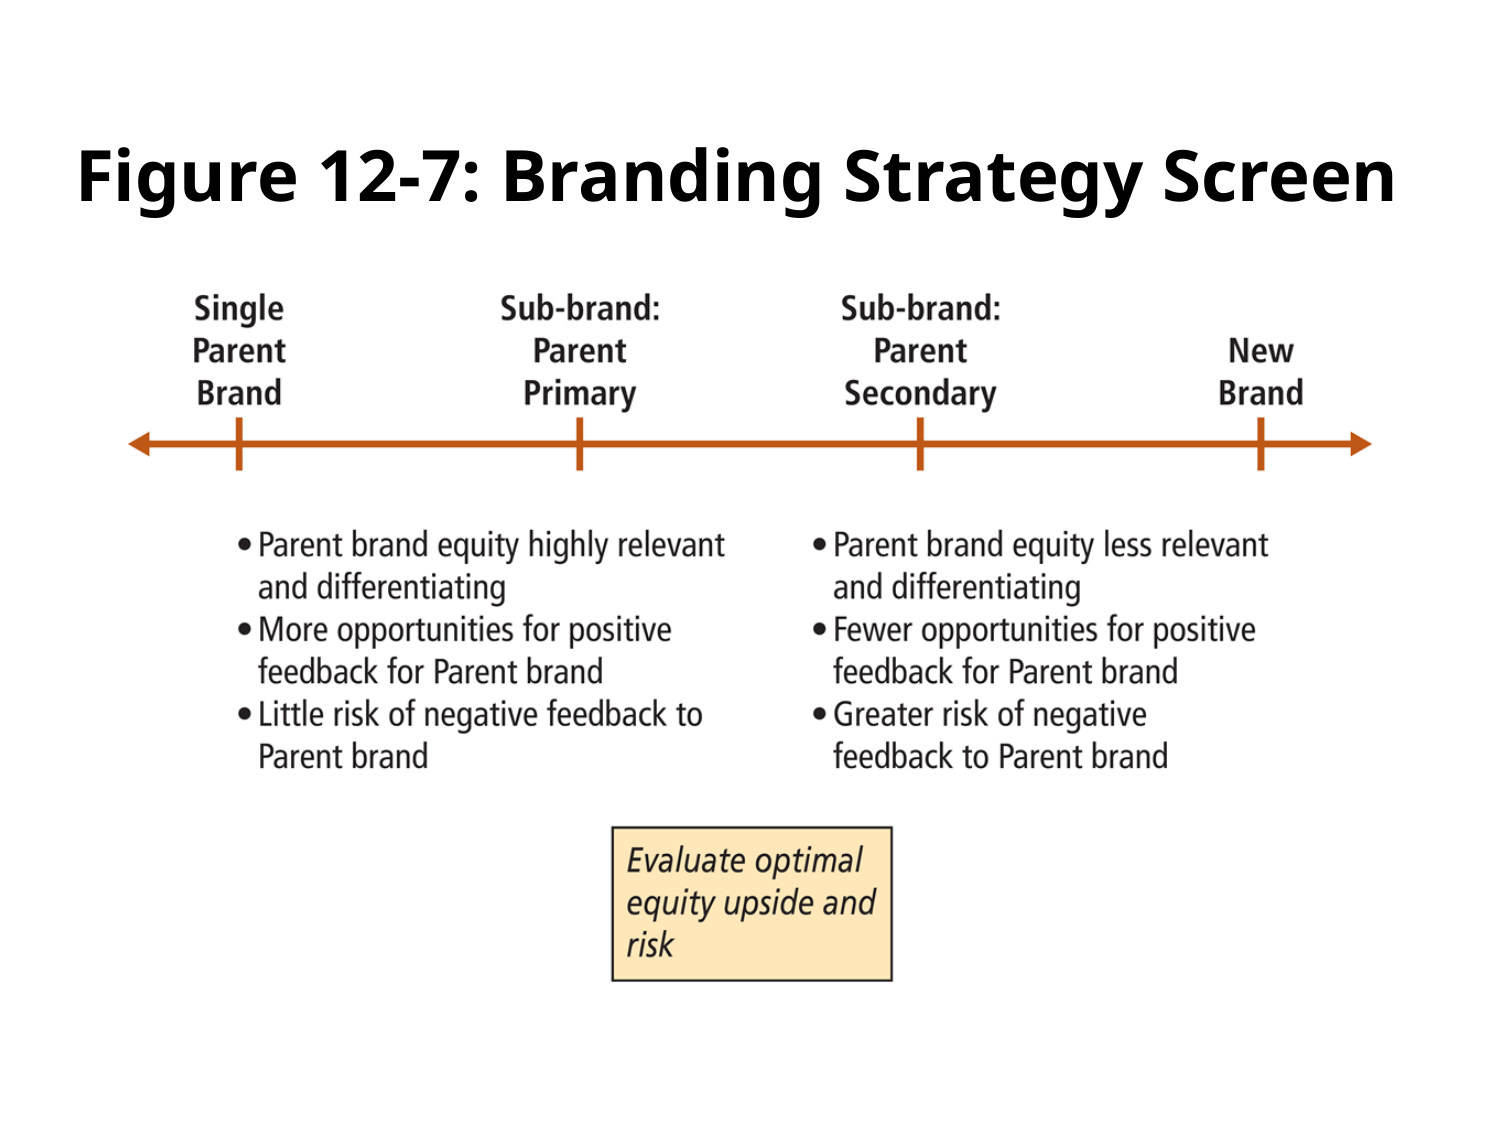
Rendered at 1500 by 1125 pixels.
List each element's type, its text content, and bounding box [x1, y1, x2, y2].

picture [116, 283, 1384, 994]
title Figure 12-7: Branding Strategy Screen [75, 35, 1425, 216]
